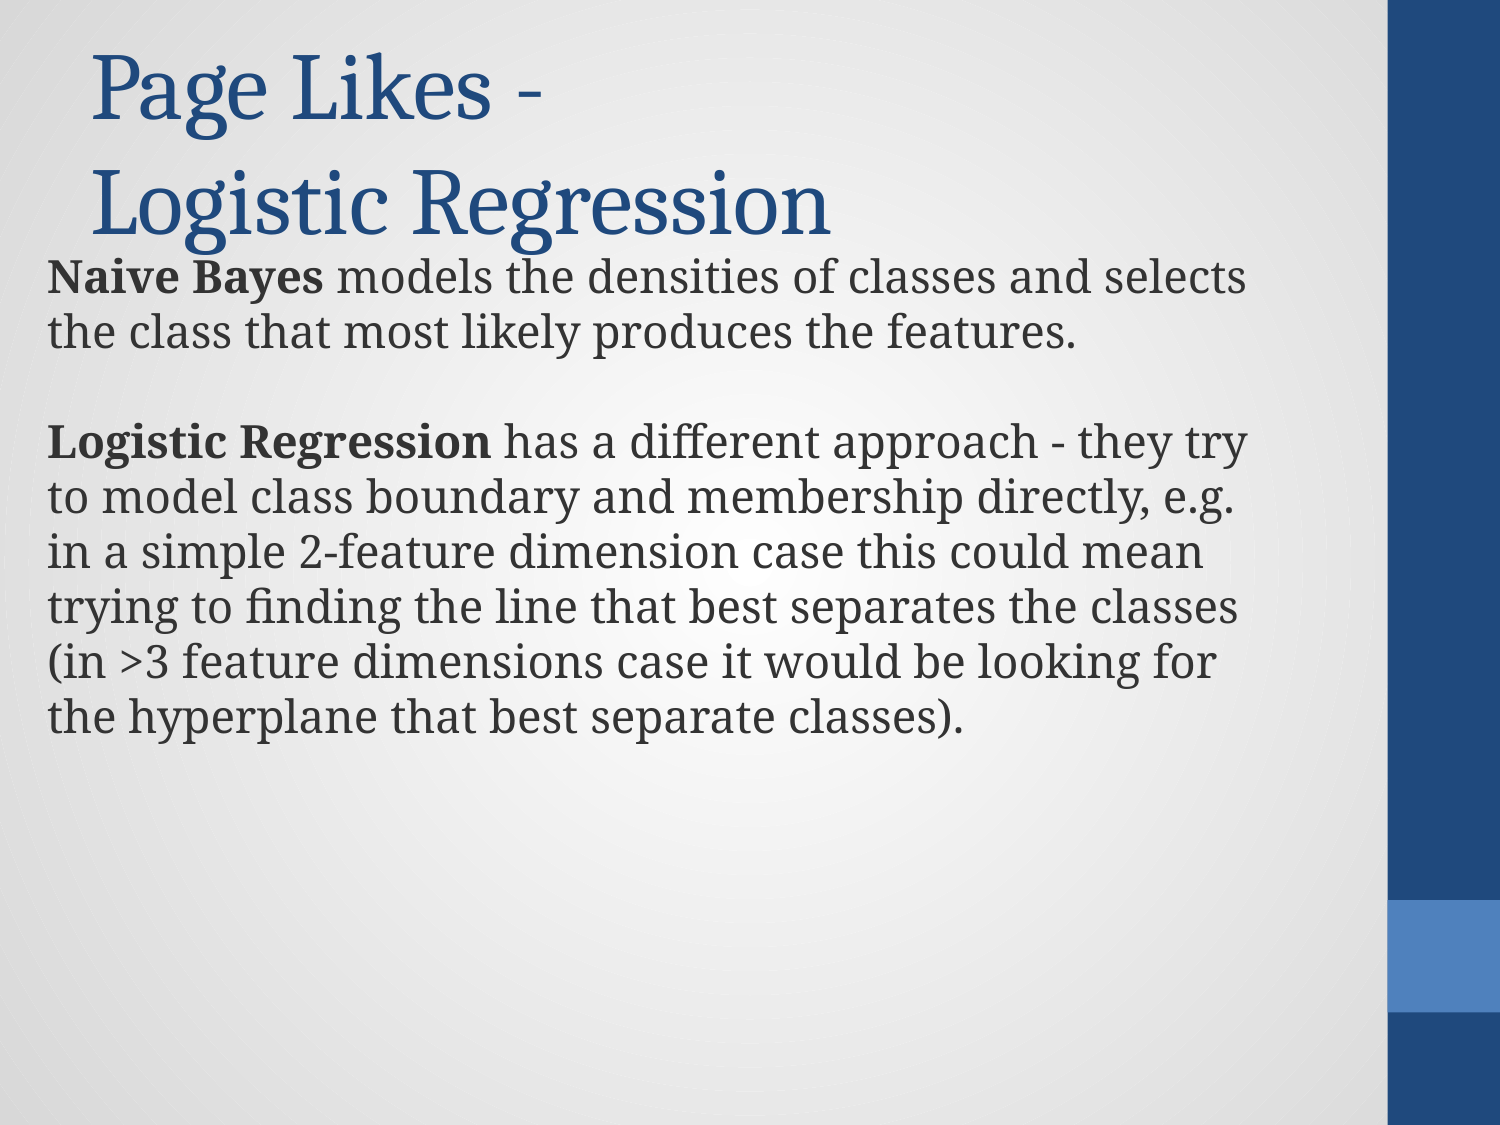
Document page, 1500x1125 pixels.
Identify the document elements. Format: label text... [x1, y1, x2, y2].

title Page Likes - Logistic Regression [75, 45, 1325, 233]
list Naive Bayes models the densities of classes and selects the class that most likely produces the features. Logistic Regression has a different approach - they try to model class boundary and membership directly, e.g. in a simple 2-feature dimension case this could mean trying to finding the line that best separates the classes (in >3 feature dimensions case it would be looking for the hyperplane that best separate classes). [32, 232, 1282, 1021]
